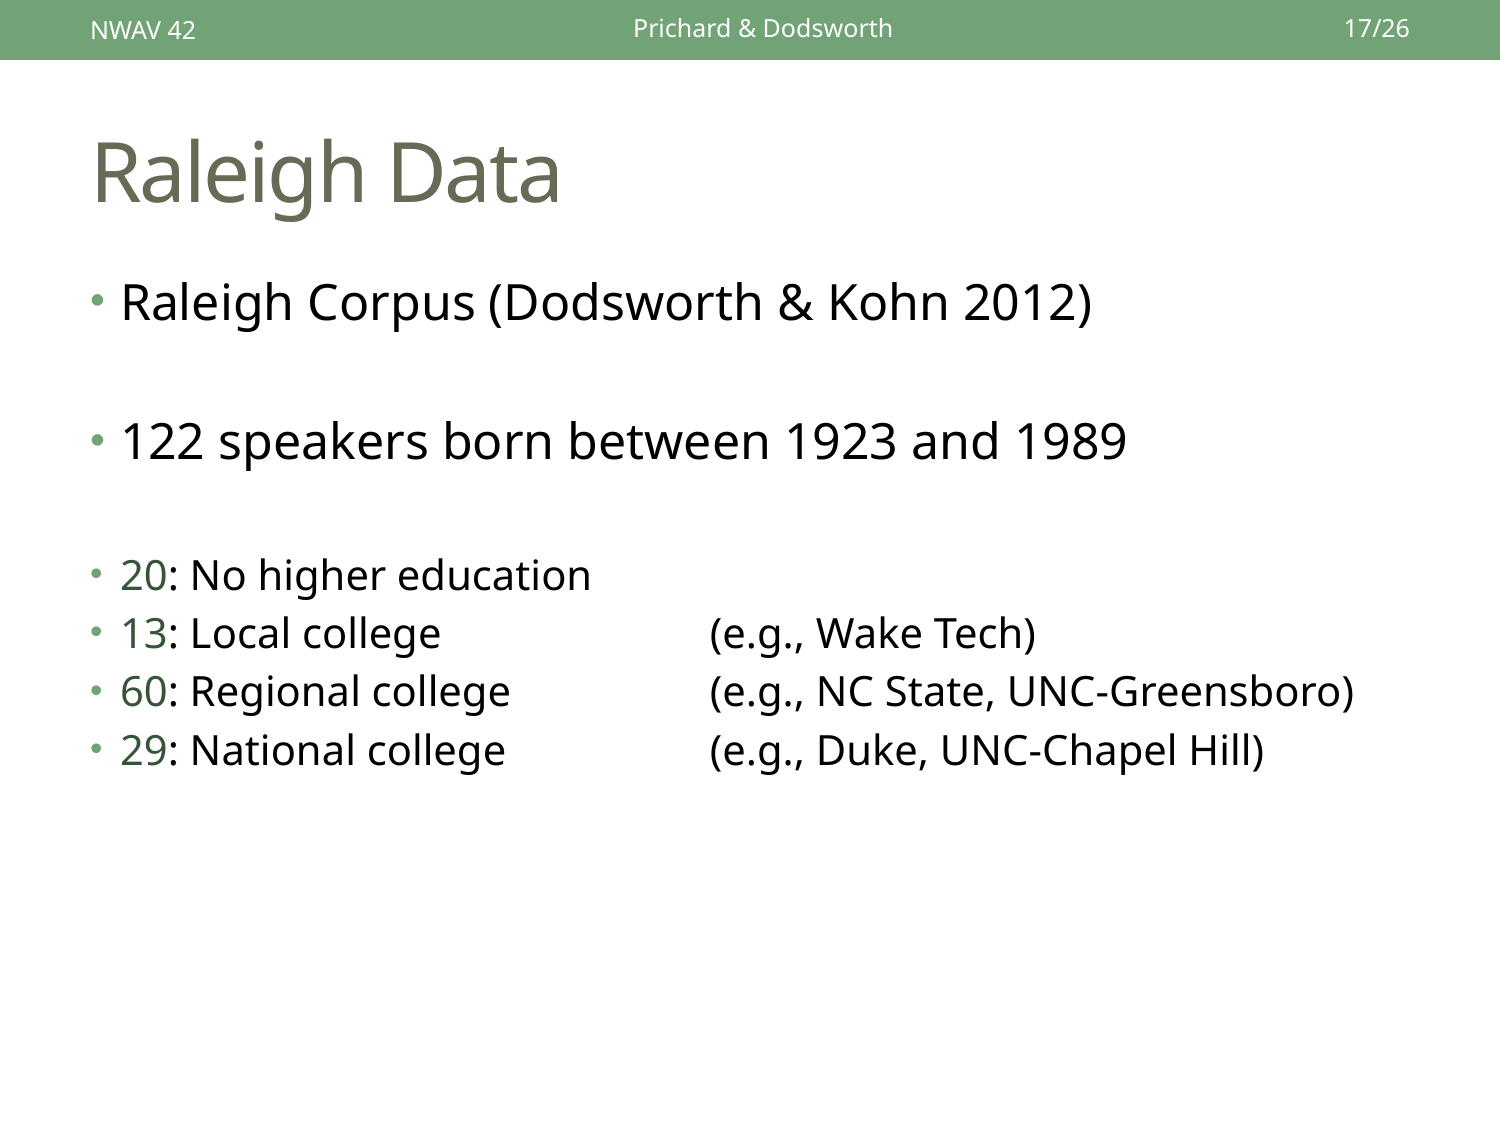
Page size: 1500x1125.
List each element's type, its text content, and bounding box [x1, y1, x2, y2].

title Raleigh Data [75, 87, 1425, 250]
slide_number NWAV 42 [75, 3, 223, 57]
list Raleigh Corpus (Dodsworth & Kohn 2012) 122 speakers born between 1923 and 1989 20: No higher education 13: Local college (e.g., Wake Tech) 60: Regional college (e.g., NC State, UNC-Greensboro) 29: National college (e.g., Duke, UNC-Chapel Hill) [75, 262, 1425, 1063]
footer Prichard & Dodsworth [239, 3, 1288, 57]
slide_number 17/26 [1304, 3, 1425, 57]
